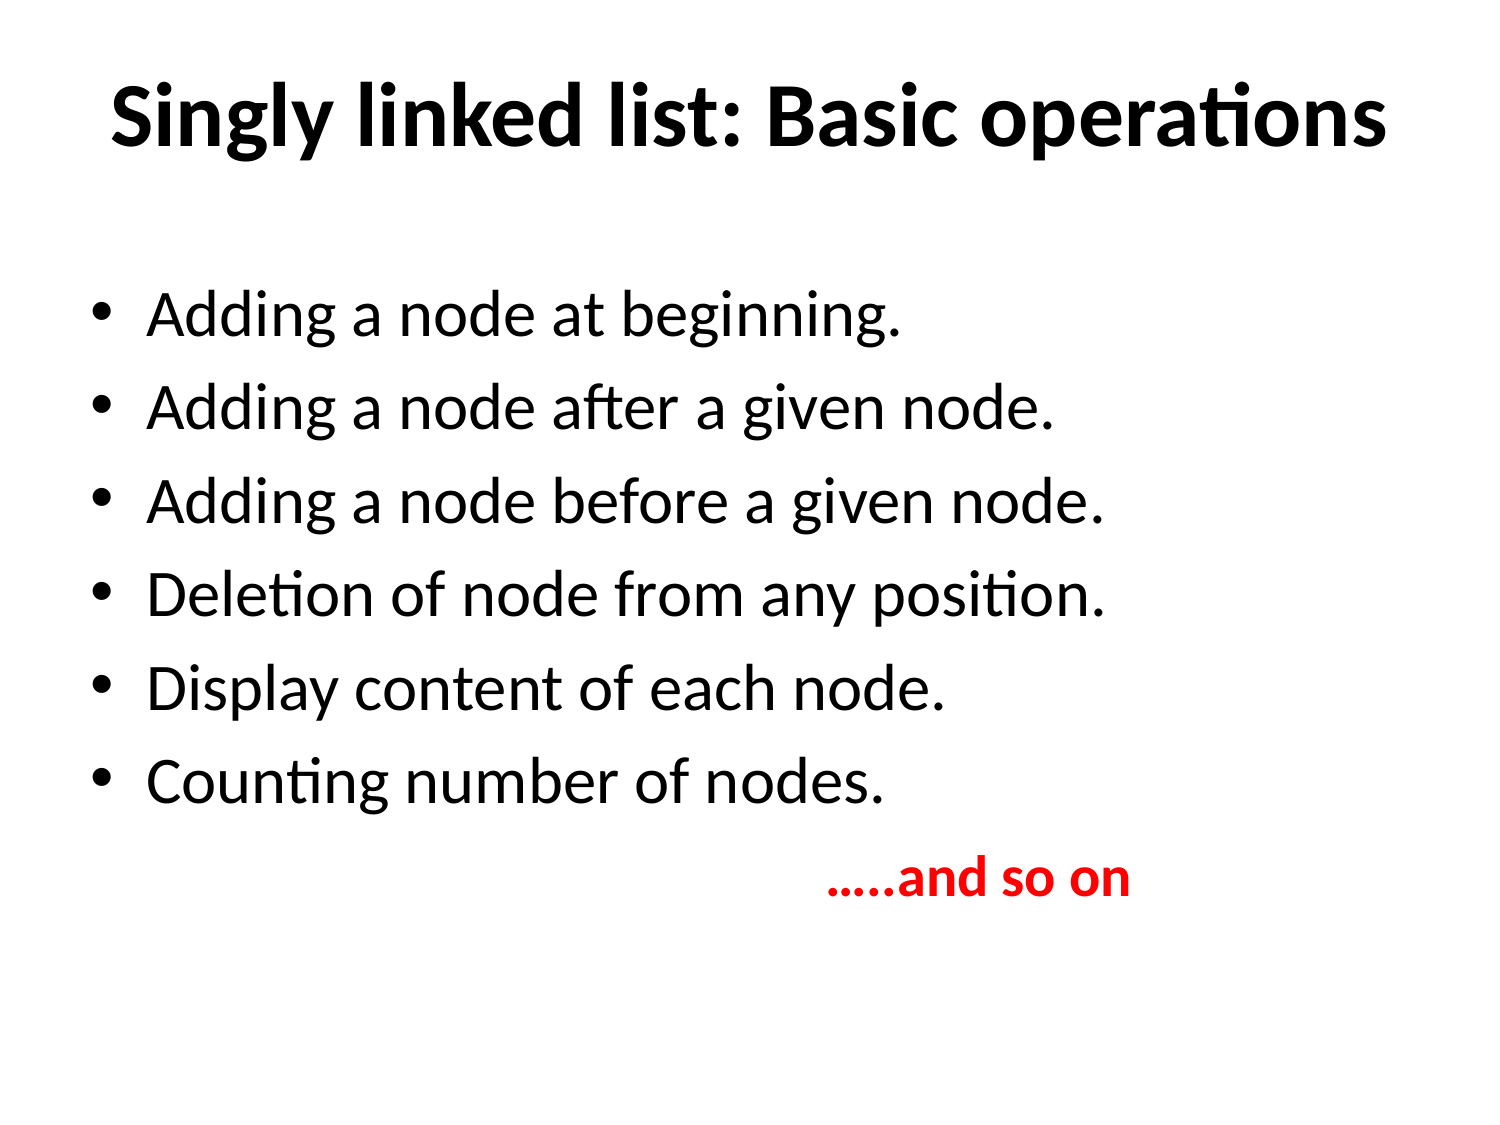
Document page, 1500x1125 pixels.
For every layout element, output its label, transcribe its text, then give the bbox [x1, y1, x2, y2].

title Singly linked list: Basic operations [75, 45, 1425, 175]
list Adding a node at beginning. Adding a node after a given node. Adding a node before a given node. Deletion of node from any position. Display content of each node. Counting number of nodes. …..and so on [75, 262, 1425, 1005]
